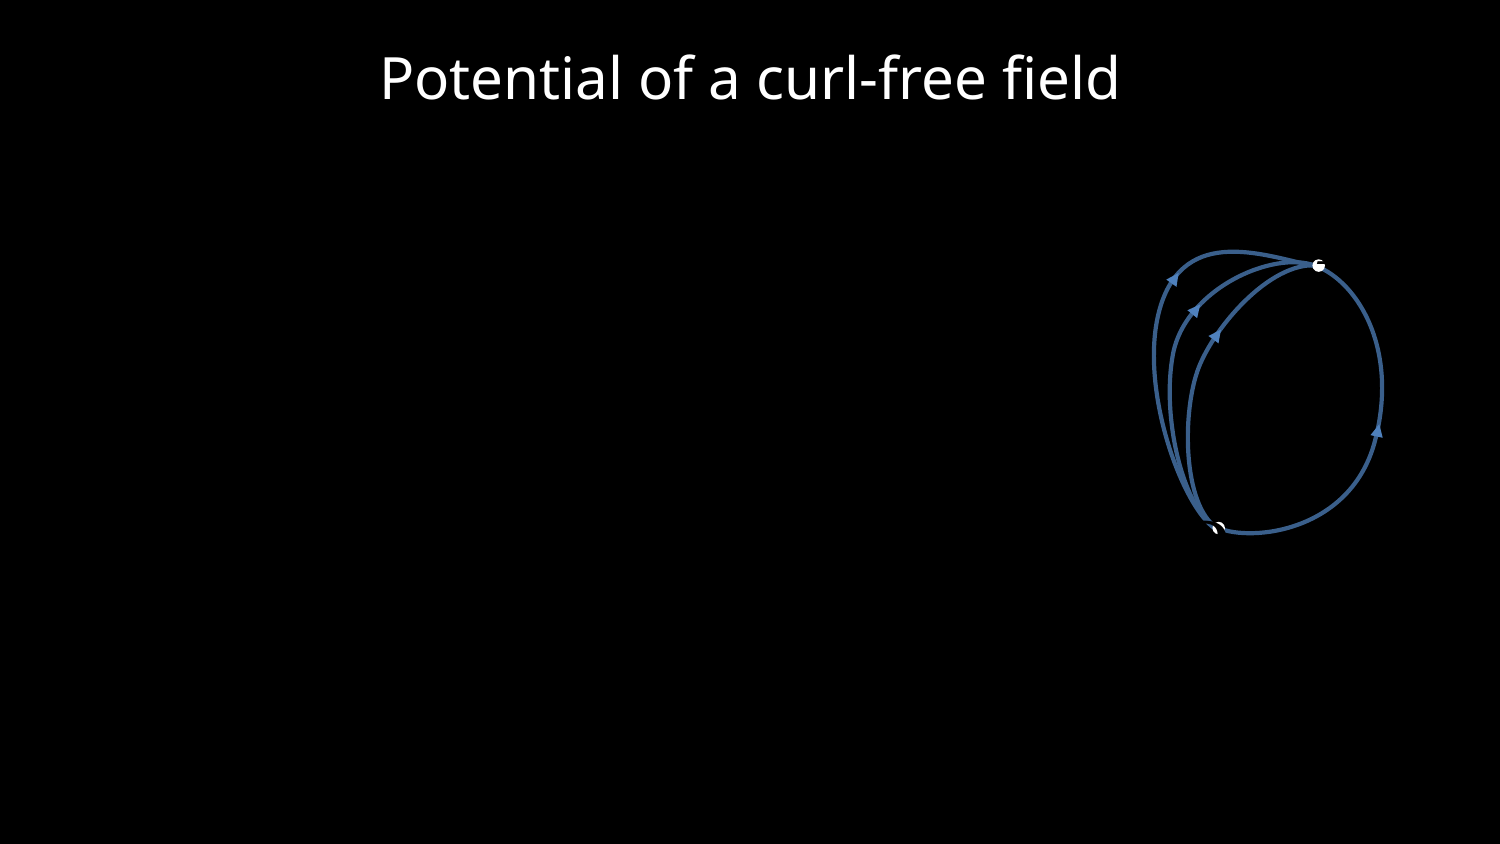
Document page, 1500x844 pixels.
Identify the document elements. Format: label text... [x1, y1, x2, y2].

text_box [1164, 271, 1181, 289]
text_box [1185, 302, 1203, 321]
text_box [1310, 257, 1327, 274]
text_box [1221, 268, 1385, 536]
text_box [1206, 327, 1223, 346]
text_box [1213, 519, 1228, 533]
text_box Potential of a curl-free field [364, 34, 1136, 120]
text_box [1210, 525, 1218, 537]
text_box [1151, 249, 1317, 522]
text_box [1368, 422, 1385, 440]
